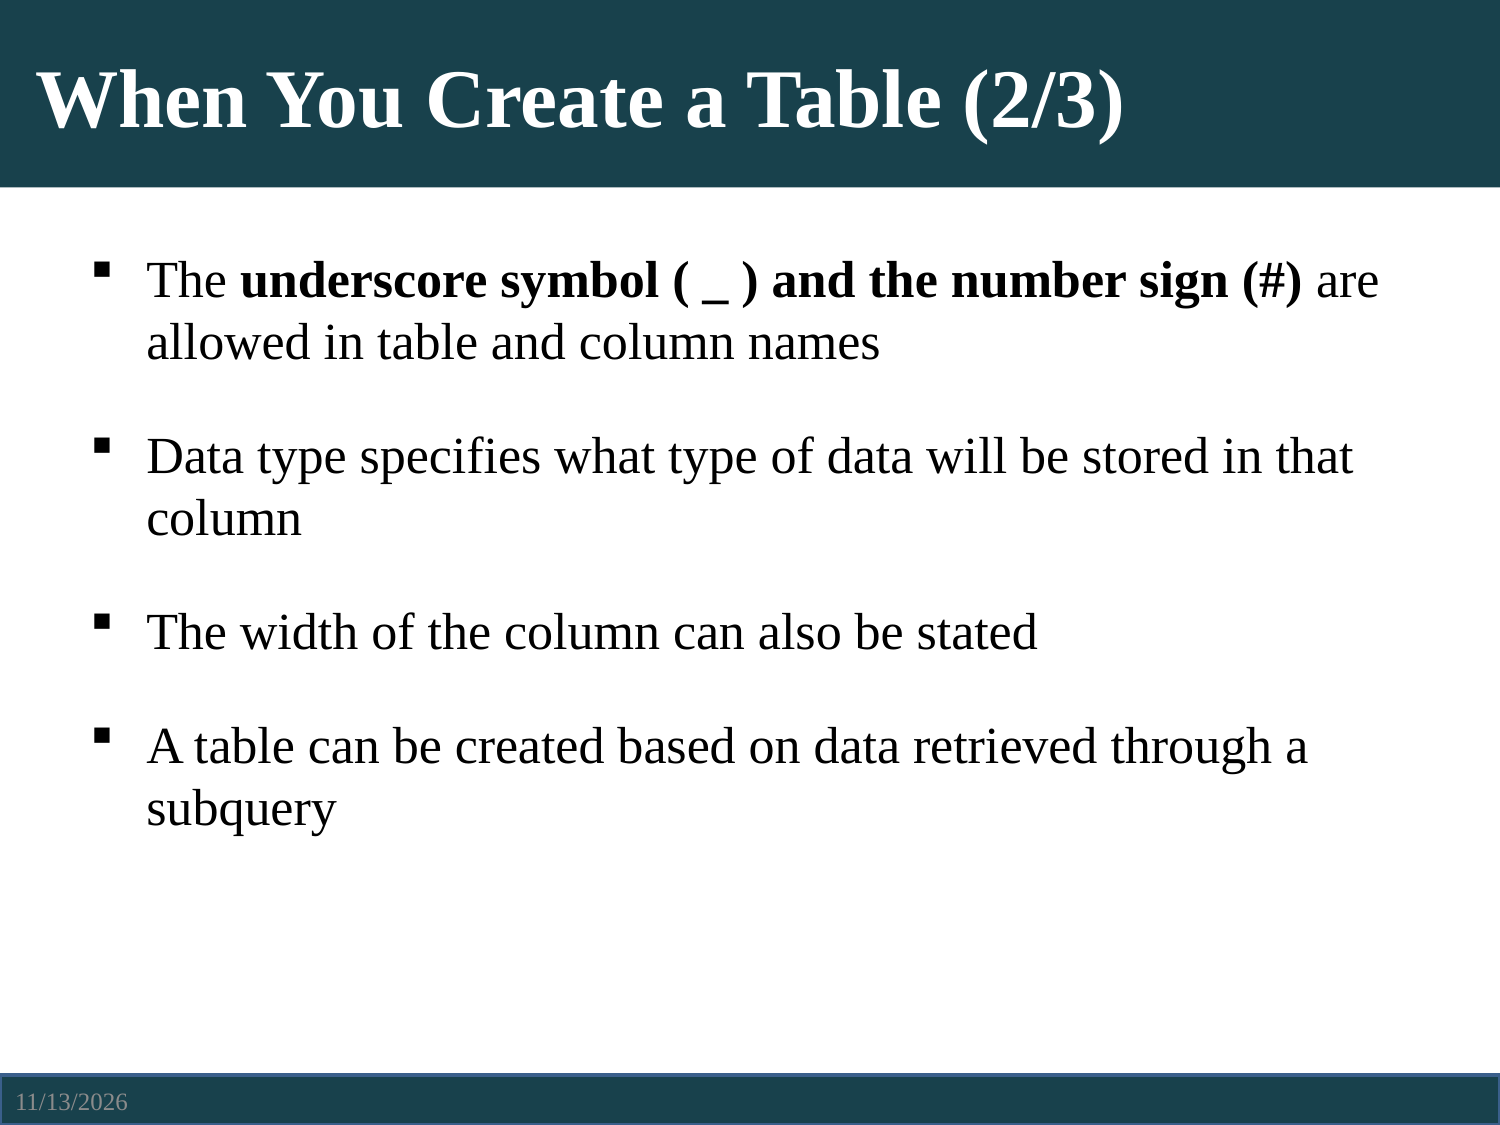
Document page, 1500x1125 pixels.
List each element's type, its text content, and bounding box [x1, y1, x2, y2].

list The underscore symbol ( _ ) and the number sign (#) are allowed in table and column names Data type specifies what type of data will be stored in that column The width of the column can also be stated A table can be created based on data retrieved through a subquery [75, 237, 1425, 980]
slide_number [0, 1074, 350, 1125]
title When You Create a Table (2/3) [0, 0, 1500, 188]
